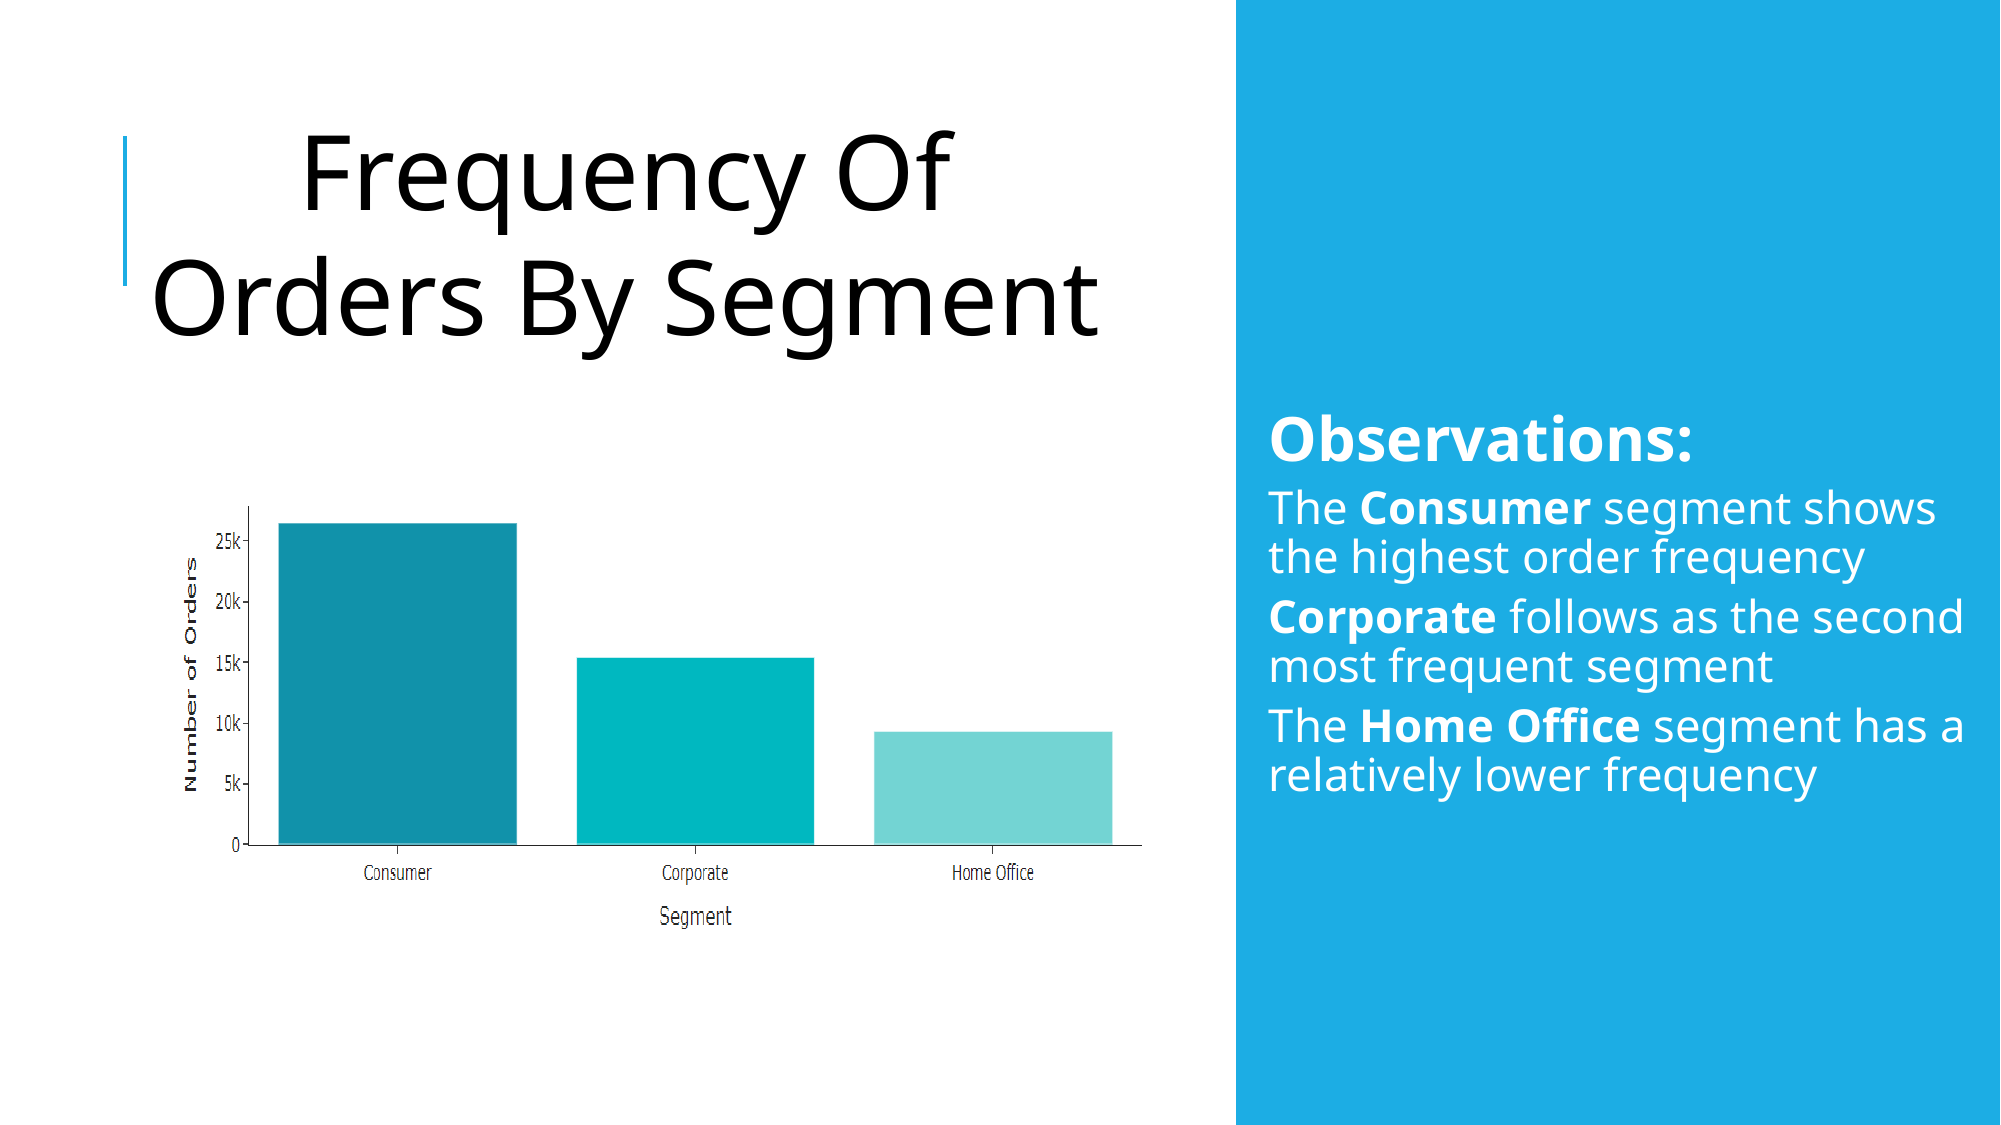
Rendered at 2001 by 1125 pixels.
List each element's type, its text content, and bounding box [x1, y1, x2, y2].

text_box Observations: The Consumer segment shows the highest order frequency Corporate follows as the second most frequent segment The Home Office segment has a relatively lower frequency [1261, 366, 1975, 844]
picture [169, 478, 1196, 951]
text_box [1235, 0, 2000, 1125]
text_box Frequency Of Orders By Segment [125, 98, 1125, 364]
